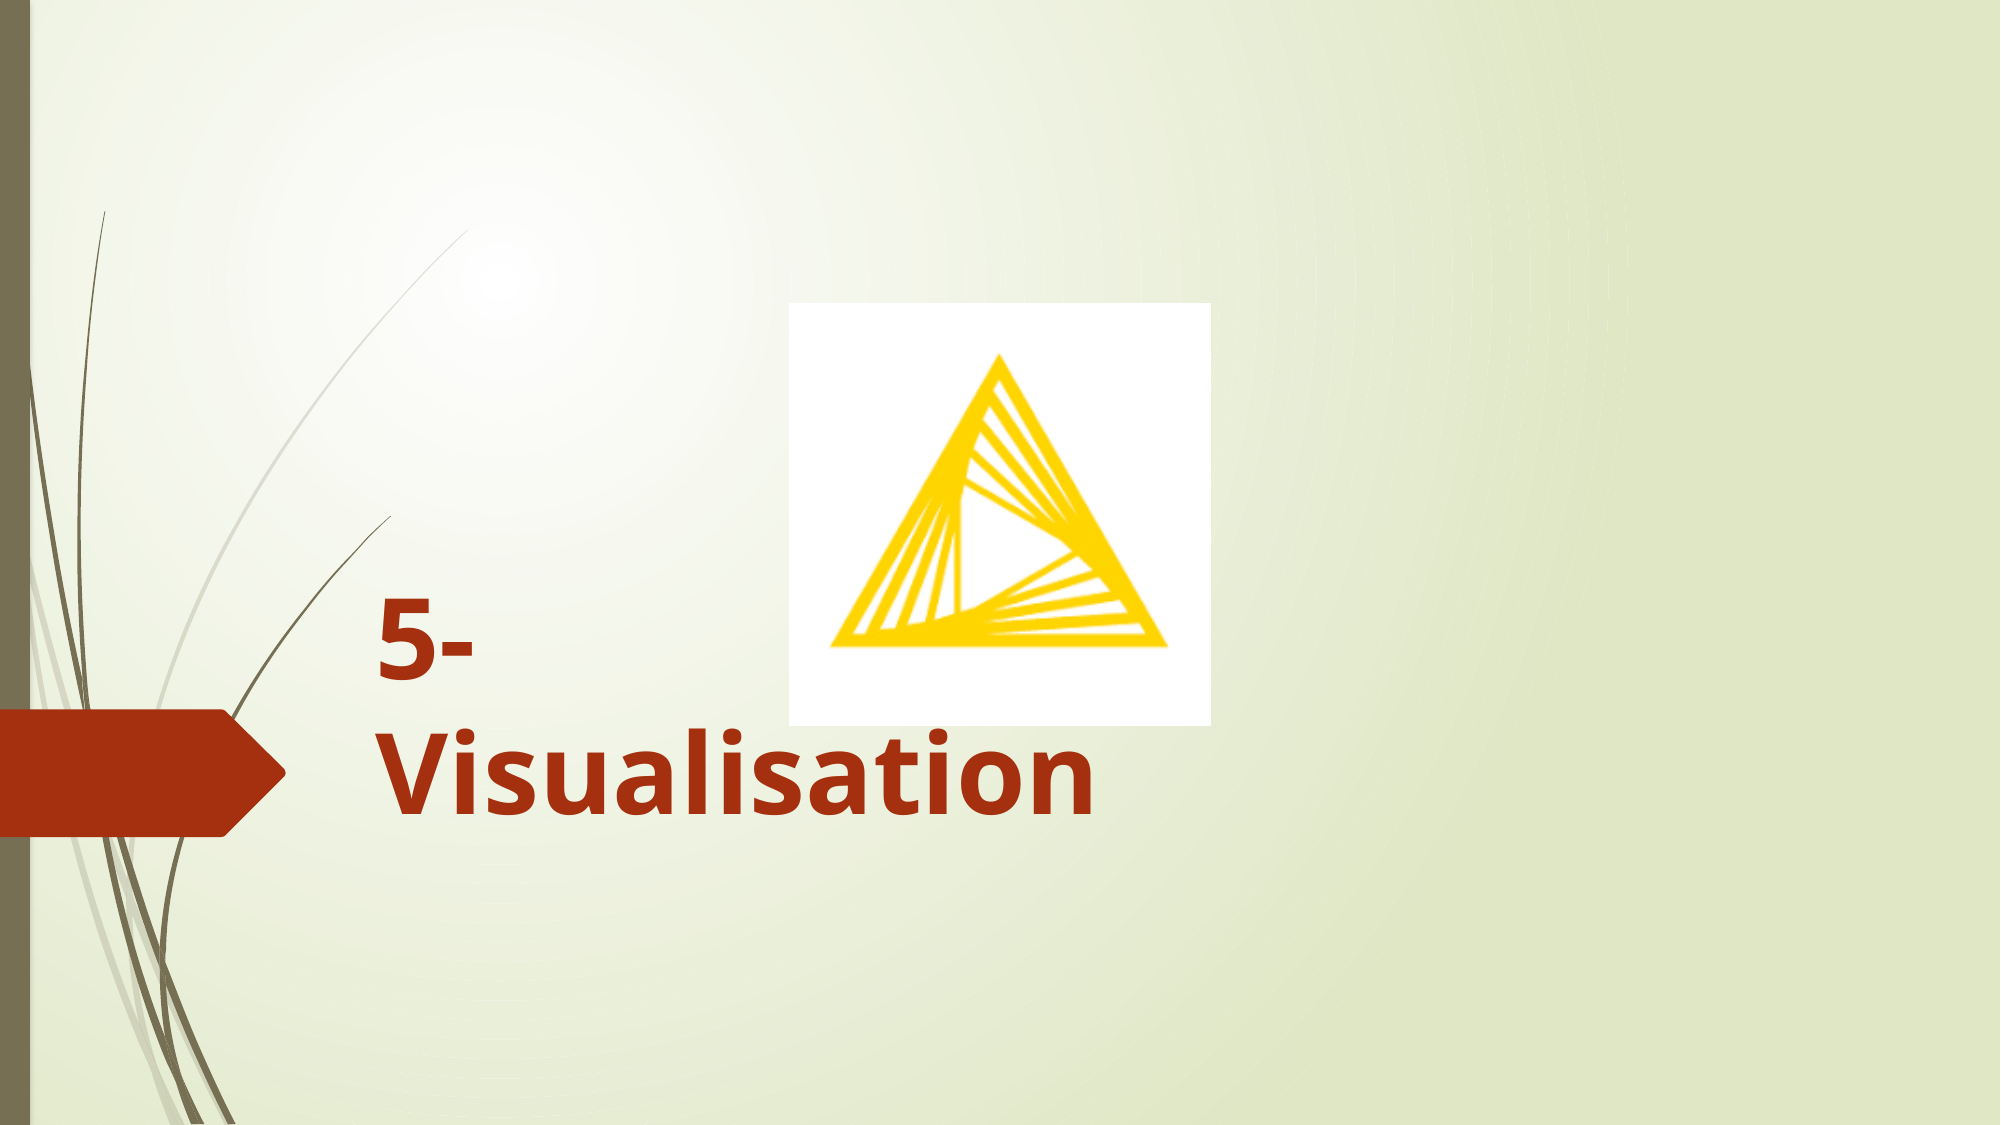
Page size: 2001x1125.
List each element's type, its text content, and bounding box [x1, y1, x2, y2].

picture [788, 303, 1212, 727]
title 5-Visualisation [360, 641, 1211, 845]
